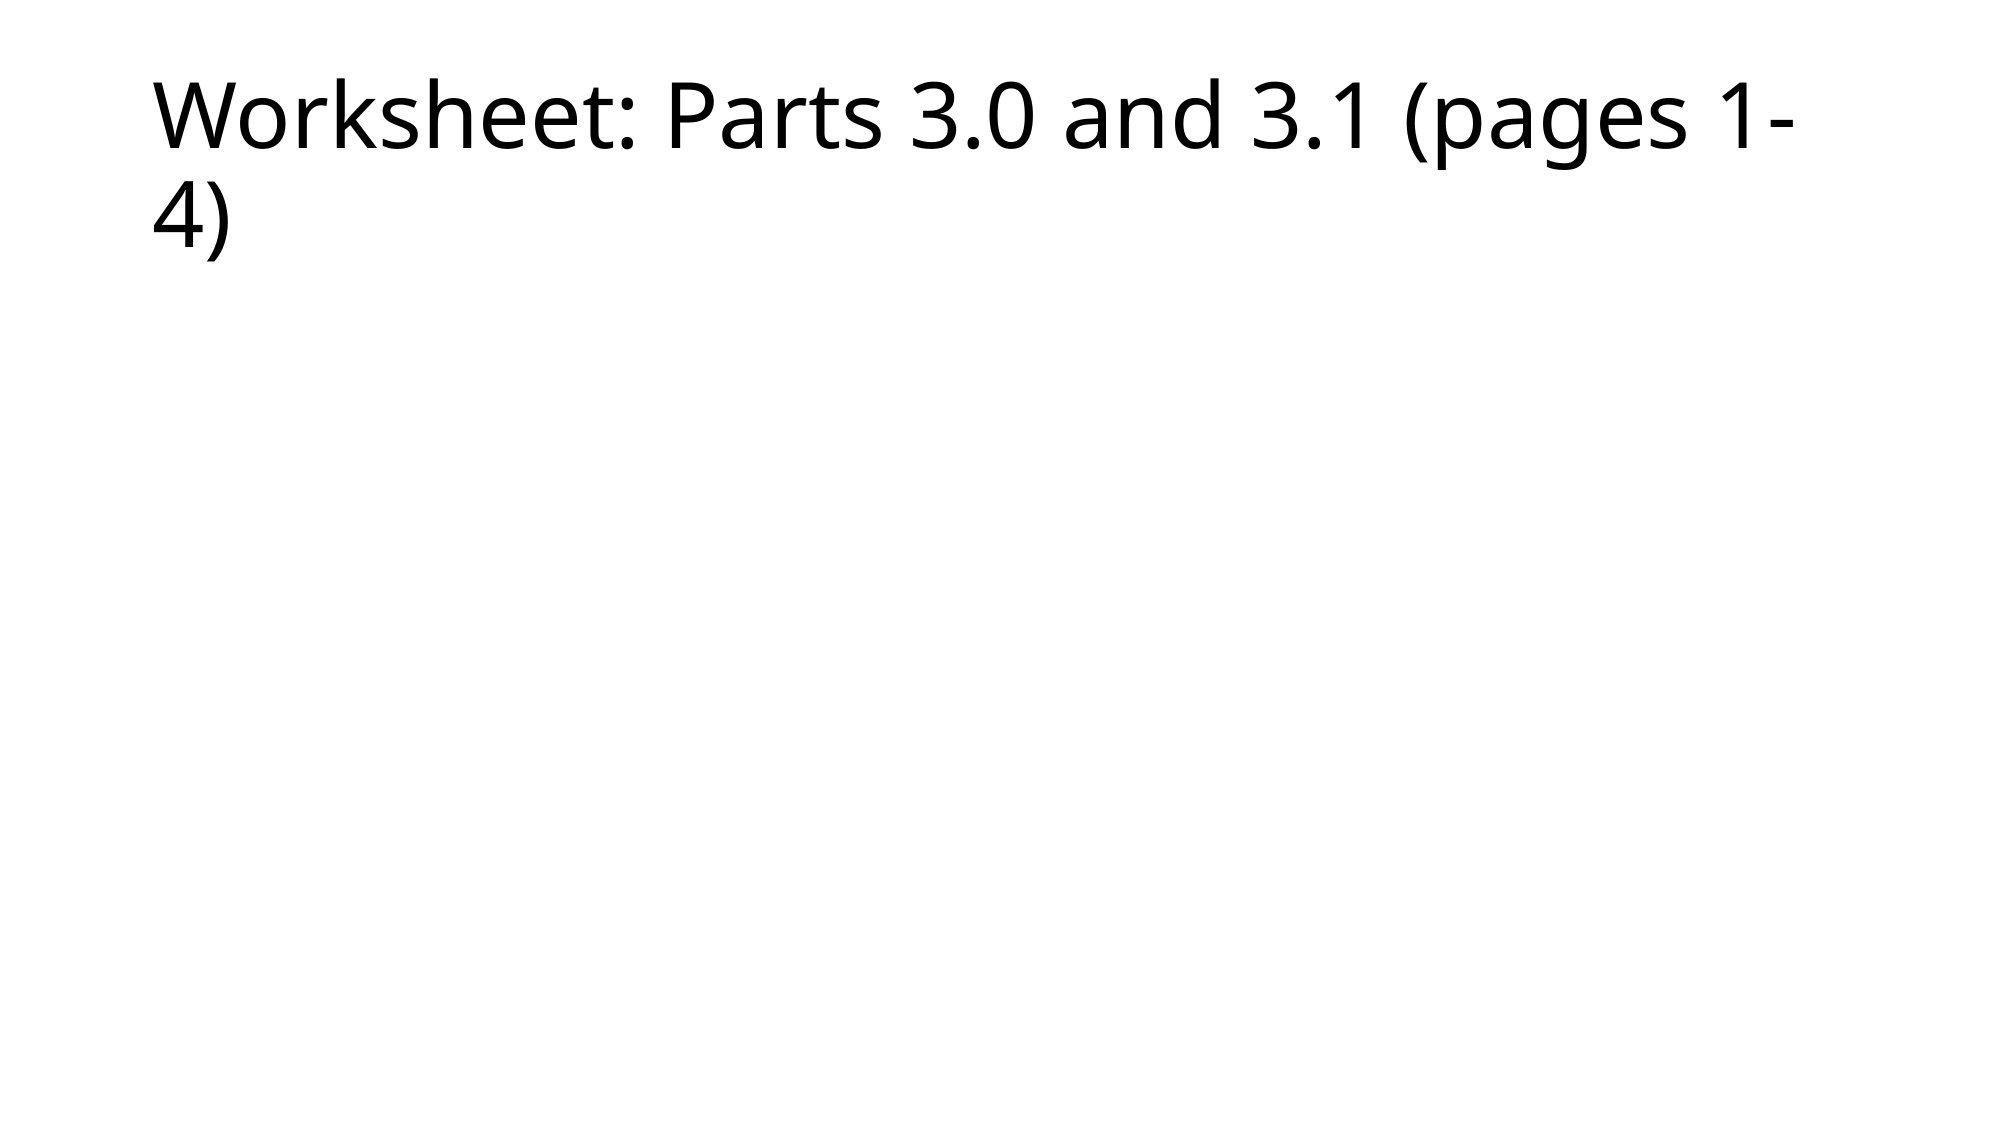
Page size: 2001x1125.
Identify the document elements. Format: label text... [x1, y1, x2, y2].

title Worksheet: Parts 3.0 and 3.1 (pages 1-4) [137, 59, 1863, 278]
